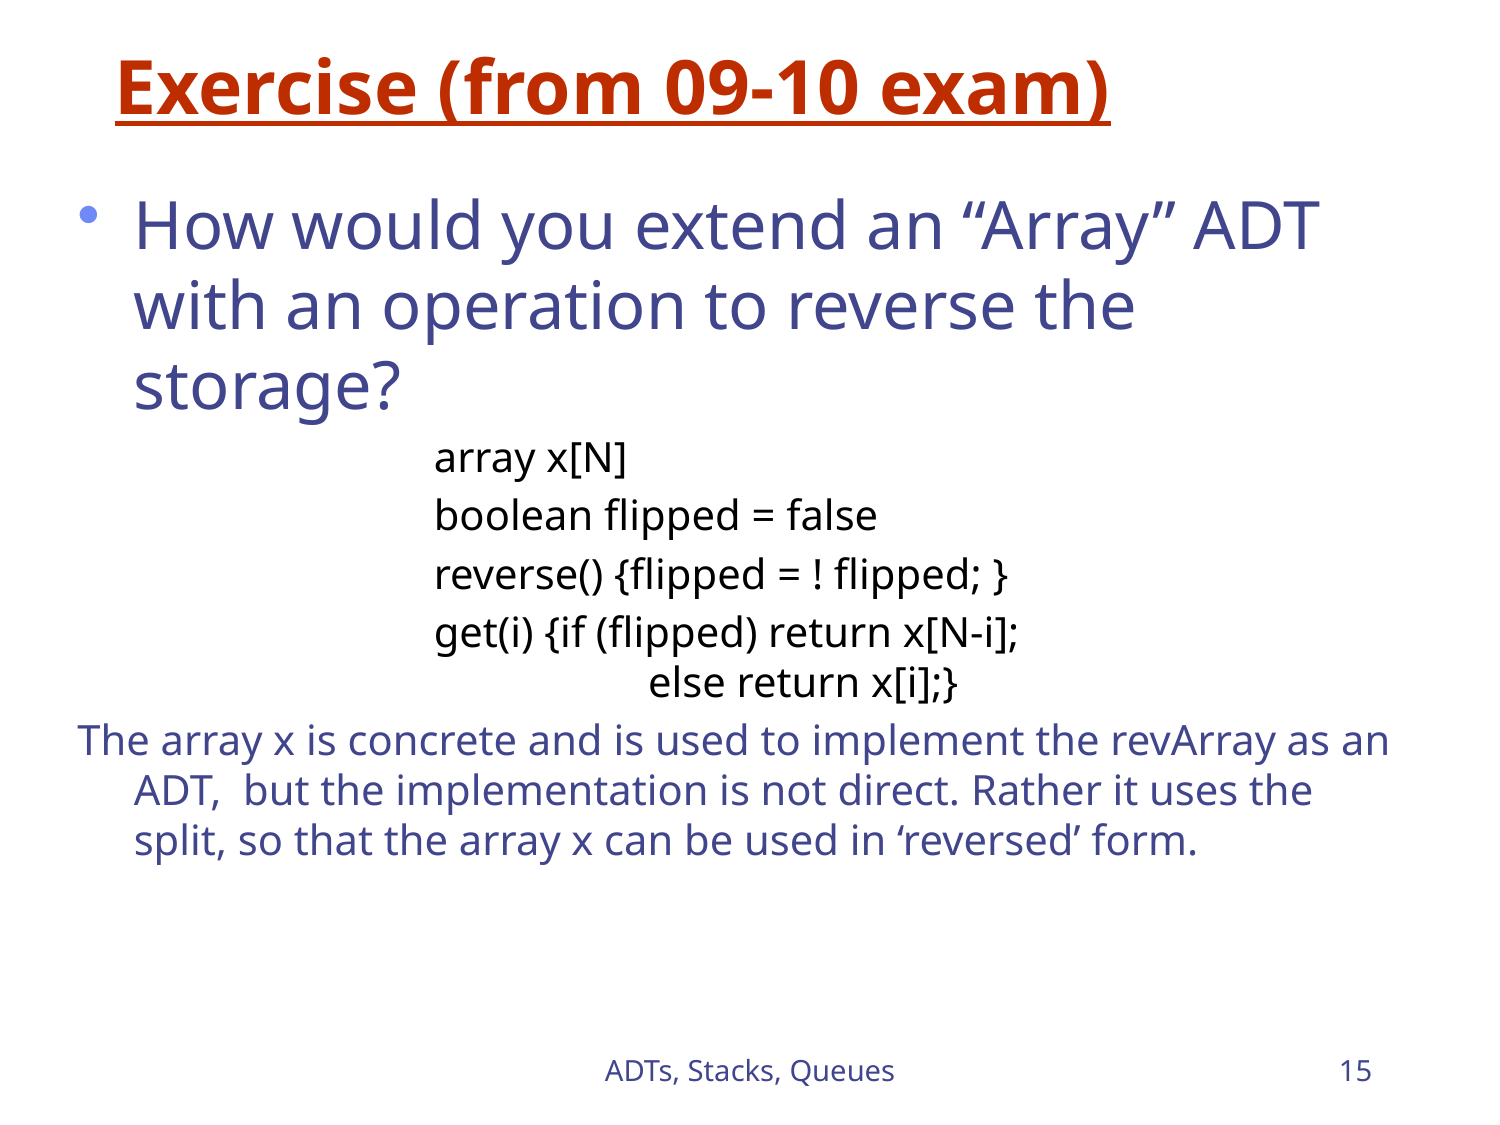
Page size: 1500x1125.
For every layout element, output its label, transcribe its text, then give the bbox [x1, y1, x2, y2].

list How would you extend an “Array” ADT with an operation to reverse the storage? array x[N] boolean flipped = false reverse() {flipped = ! flipped; } get(i) {if (flipped) return x[N-i]; else return x[i];} The array x is concrete and is used to implement the revArray as an ADT, but the implementation is not direct. Rather it uses the split, so that the array x can be used in ‘reversed’ form. [62, 174, 1413, 988]
slide_number 15 [1074, 1024, 1388, 1101]
title Exercise (from 09-10 exam) [99, 49, 1376, 138]
footer ADTs, Stacks, Queues [512, 1024, 988, 1101]
